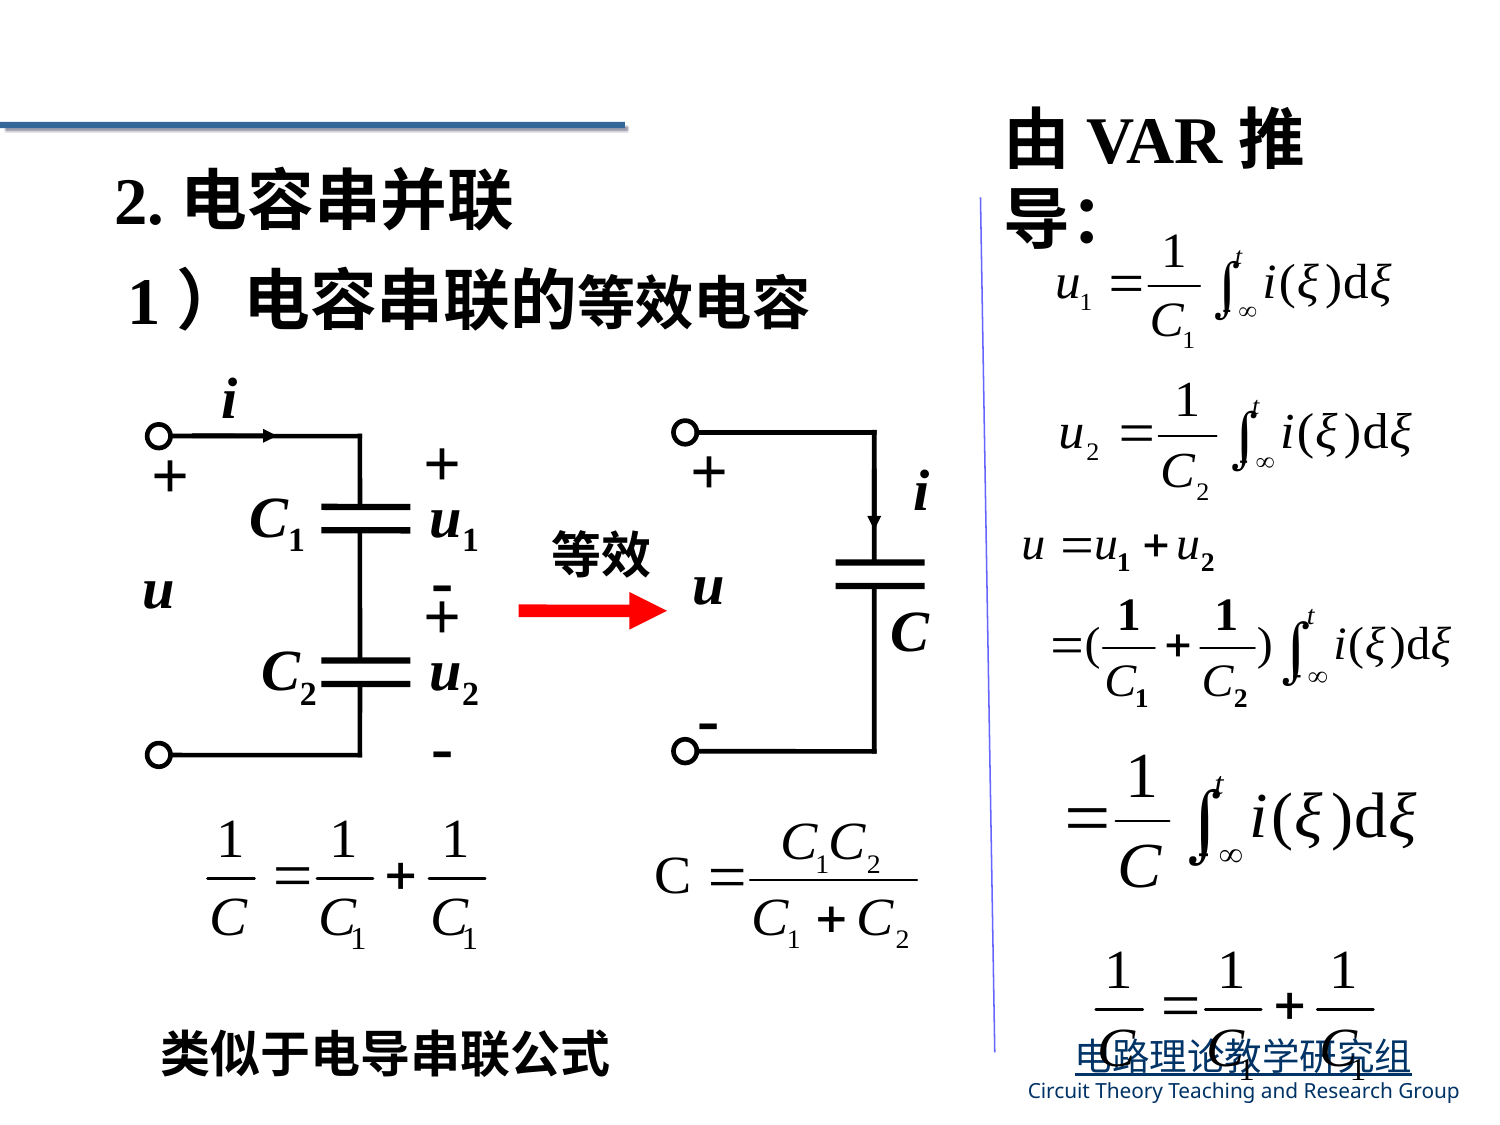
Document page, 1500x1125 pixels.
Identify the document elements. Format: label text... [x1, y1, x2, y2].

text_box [649, 420, 975, 764]
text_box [518, 515, 703, 612]
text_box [1085, 935, 1382, 1089]
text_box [197, 804, 494, 959]
text_box 2.电容串并联 [99, 150, 538, 245]
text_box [99, 353, 514, 792]
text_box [1049, 220, 1403, 356]
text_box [1052, 736, 1432, 899]
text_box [1015, 515, 1463, 717]
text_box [980, 197, 995, 1053]
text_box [633, 808, 939, 956]
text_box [1052, 368, 1425, 508]
text_box 1）电容串联的等效电容 [112, 250, 888, 345]
text_box 类似于电导串联公式 [116, 966, 656, 1093]
text_box 由VAR推导： [988, 89, 1427, 264]
